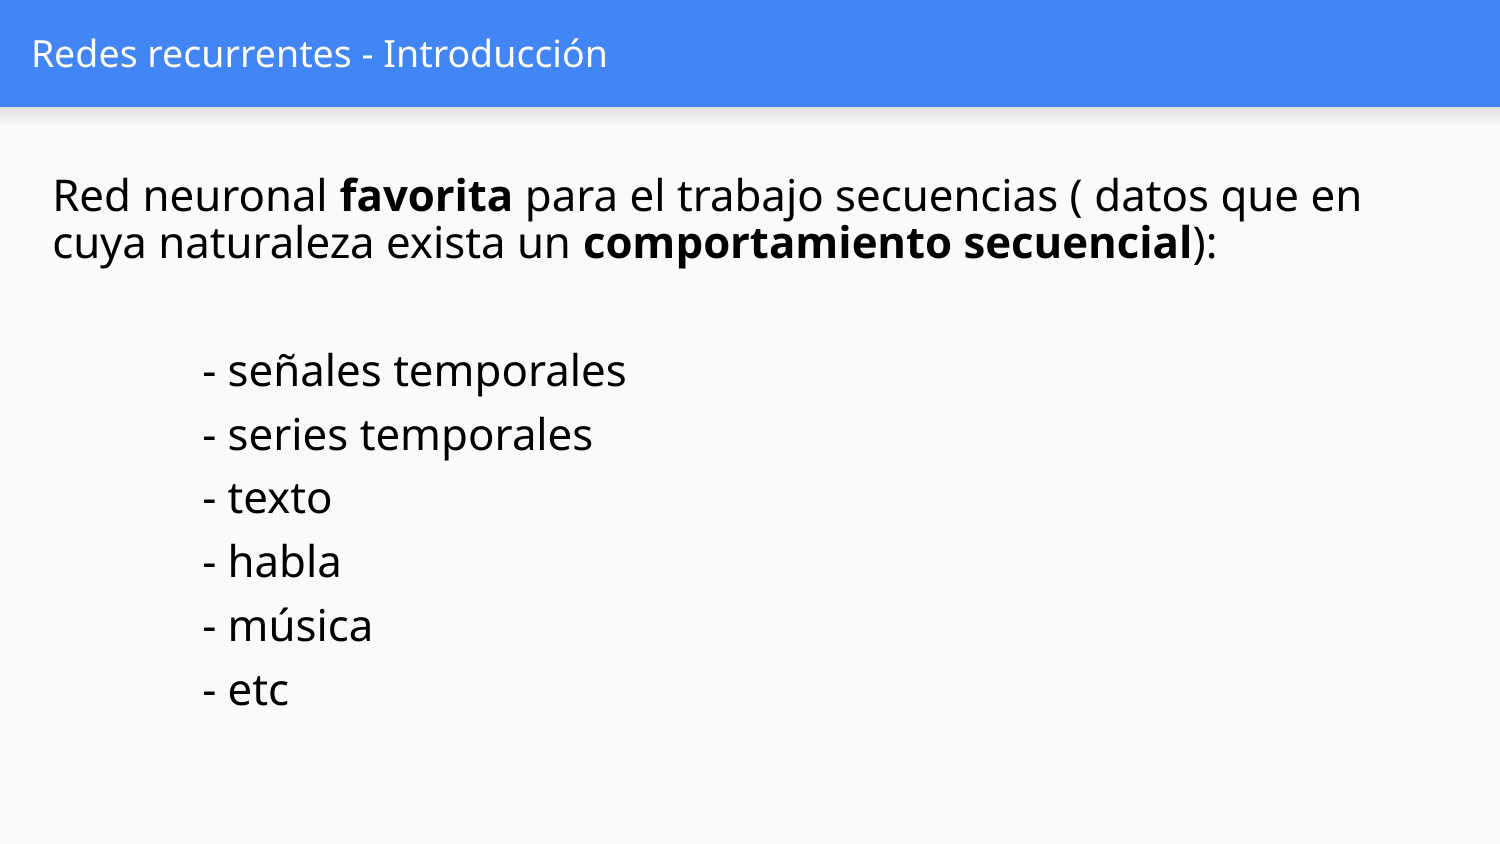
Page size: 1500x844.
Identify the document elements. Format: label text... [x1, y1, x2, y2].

text_box Red neuronal favorita para el trabajo secuencias ( datos que en cuya naturaleza exista un comportamiento secuencial): - señales temporales - series temporales - texto - habla - música - etc [41, 167, 1459, 302]
title Redes recurrentes - Introducción [16, 2, 1464, 102]
